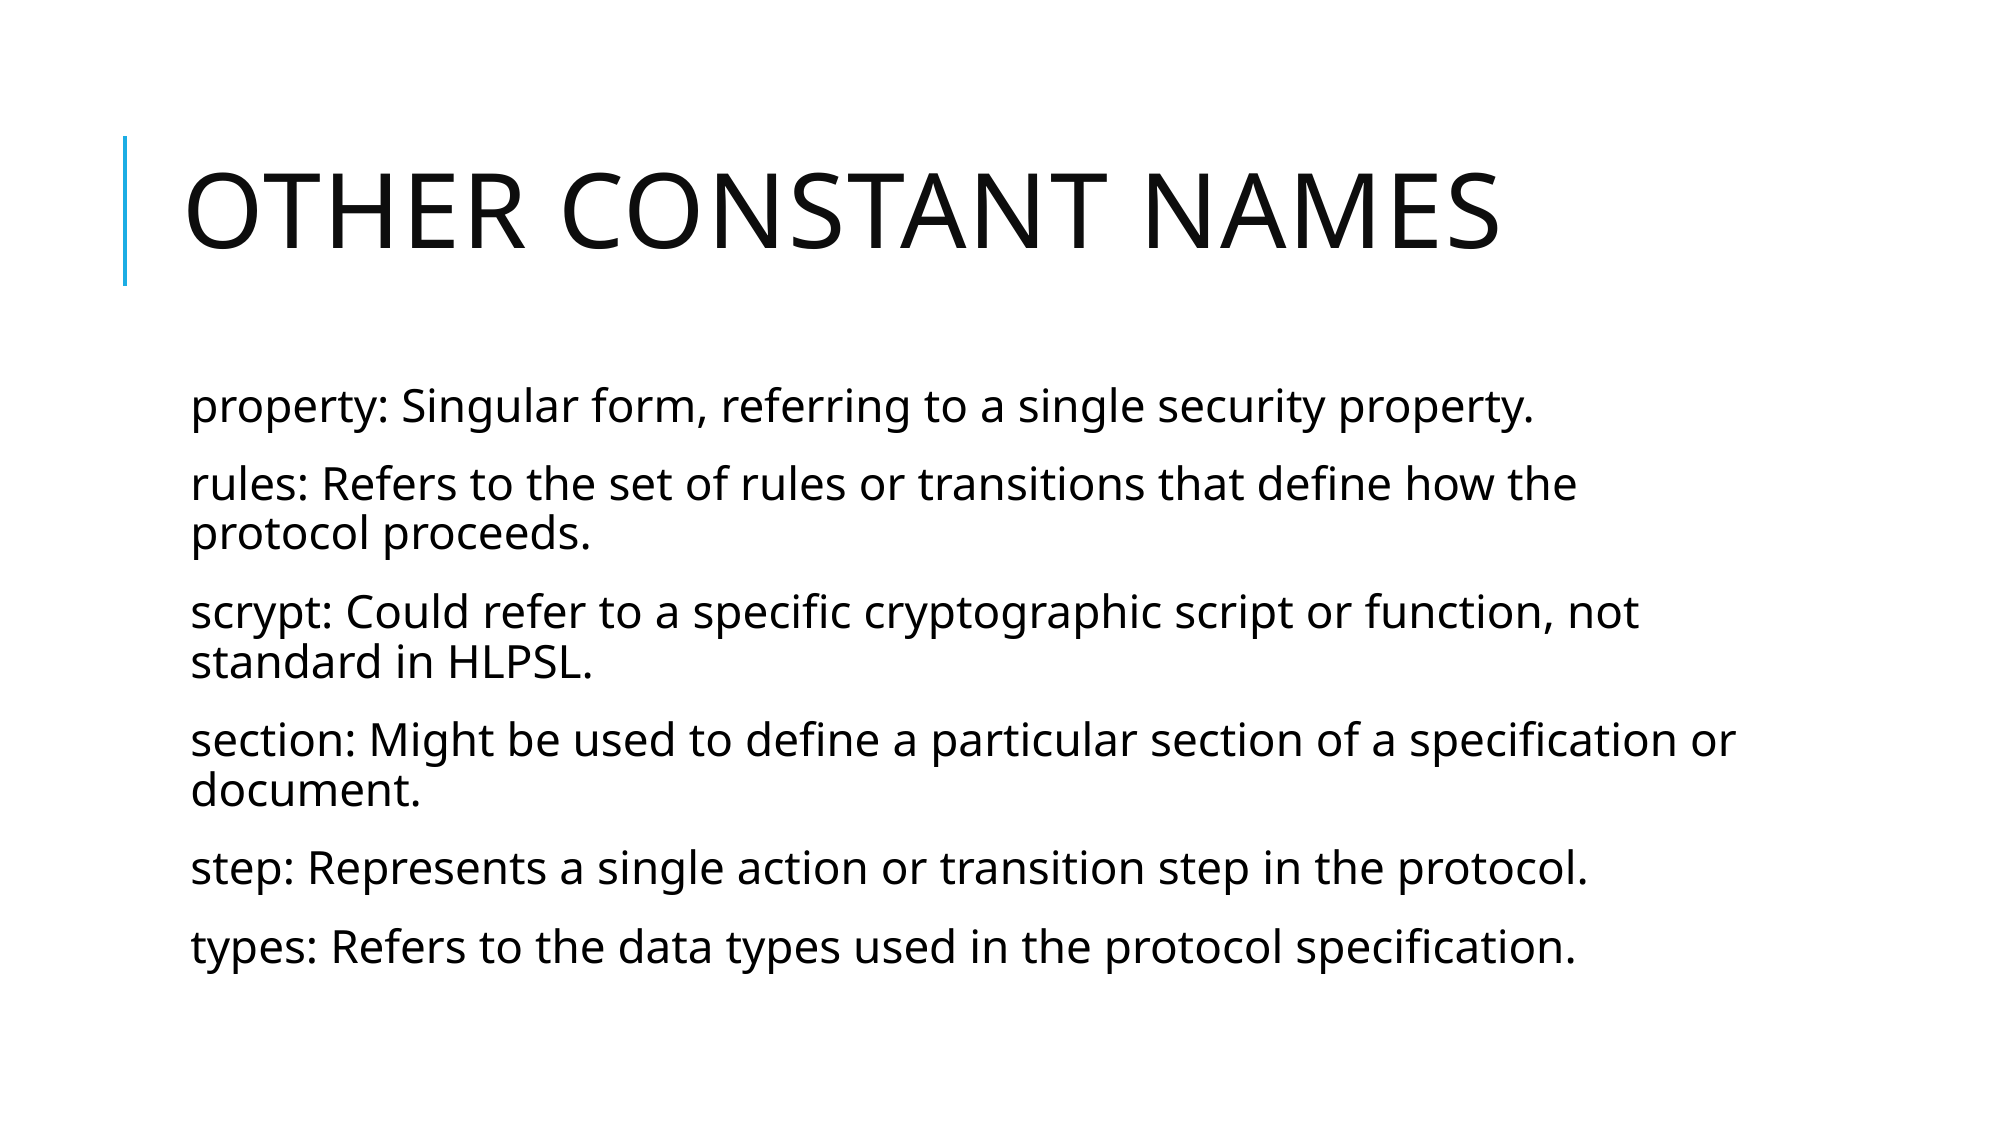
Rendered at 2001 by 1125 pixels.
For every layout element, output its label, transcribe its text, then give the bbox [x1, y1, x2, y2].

list property: Singular form, referring to a single security property. rules: Refers to the set of rules or transitions that define how the protocol proceeds. scrypt: Could refer to a specific cryptographic script or function, not standard in HLPSL. section: Might be used to define a particular section of a specification or document. step: Represents a single action or transition step in the protocol. types: Refers to the data types used in the protocol specification. [168, 375, 1763, 1035]
title other constant names [168, 96, 1763, 342]
